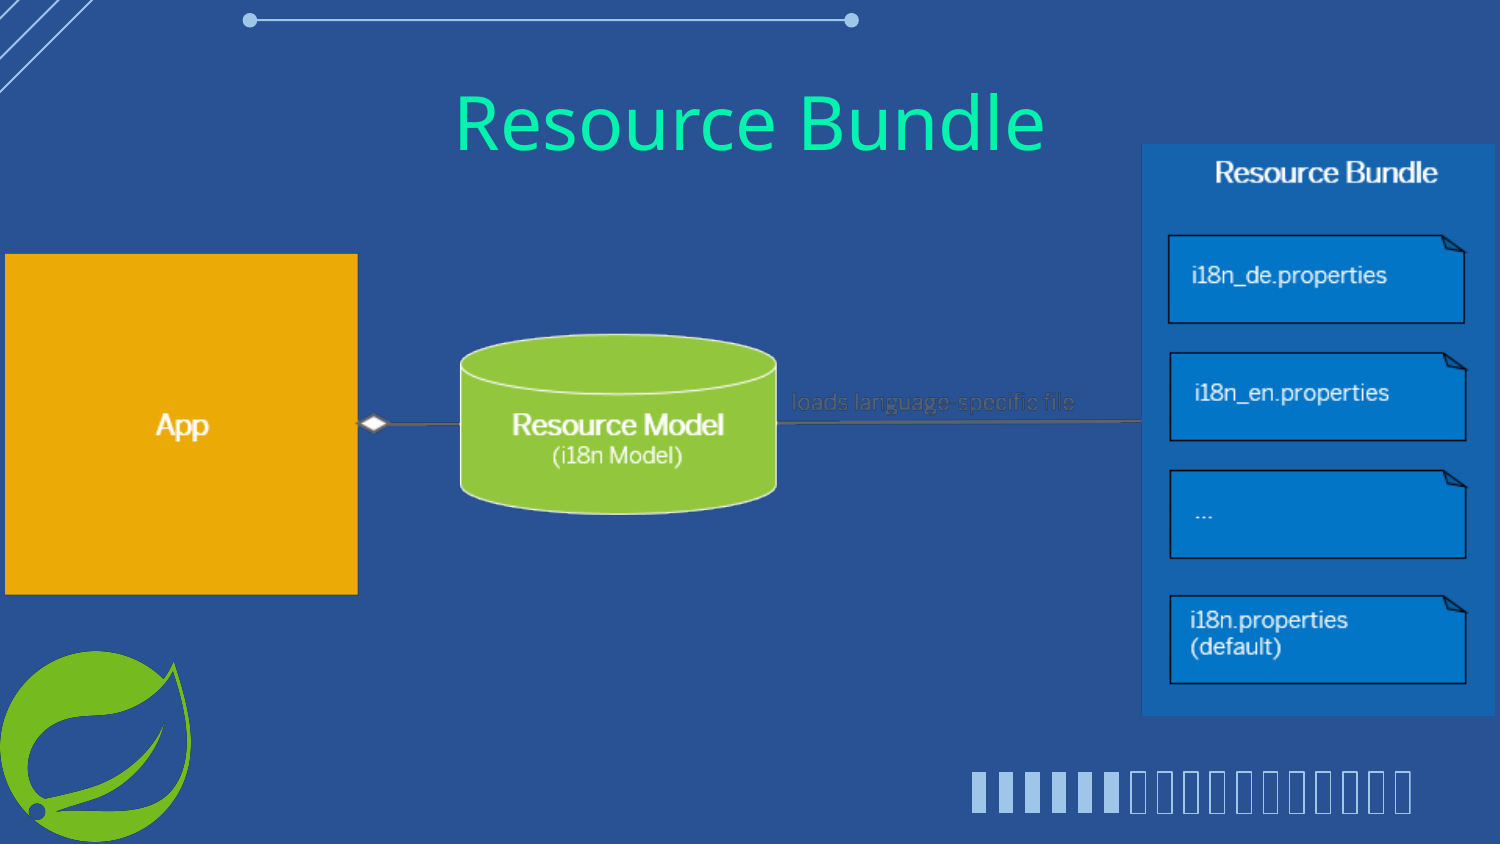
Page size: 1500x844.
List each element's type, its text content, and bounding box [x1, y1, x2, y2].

title Resource Bundle [118, 75, 1382, 143]
picture [0, 144, 1495, 843]
